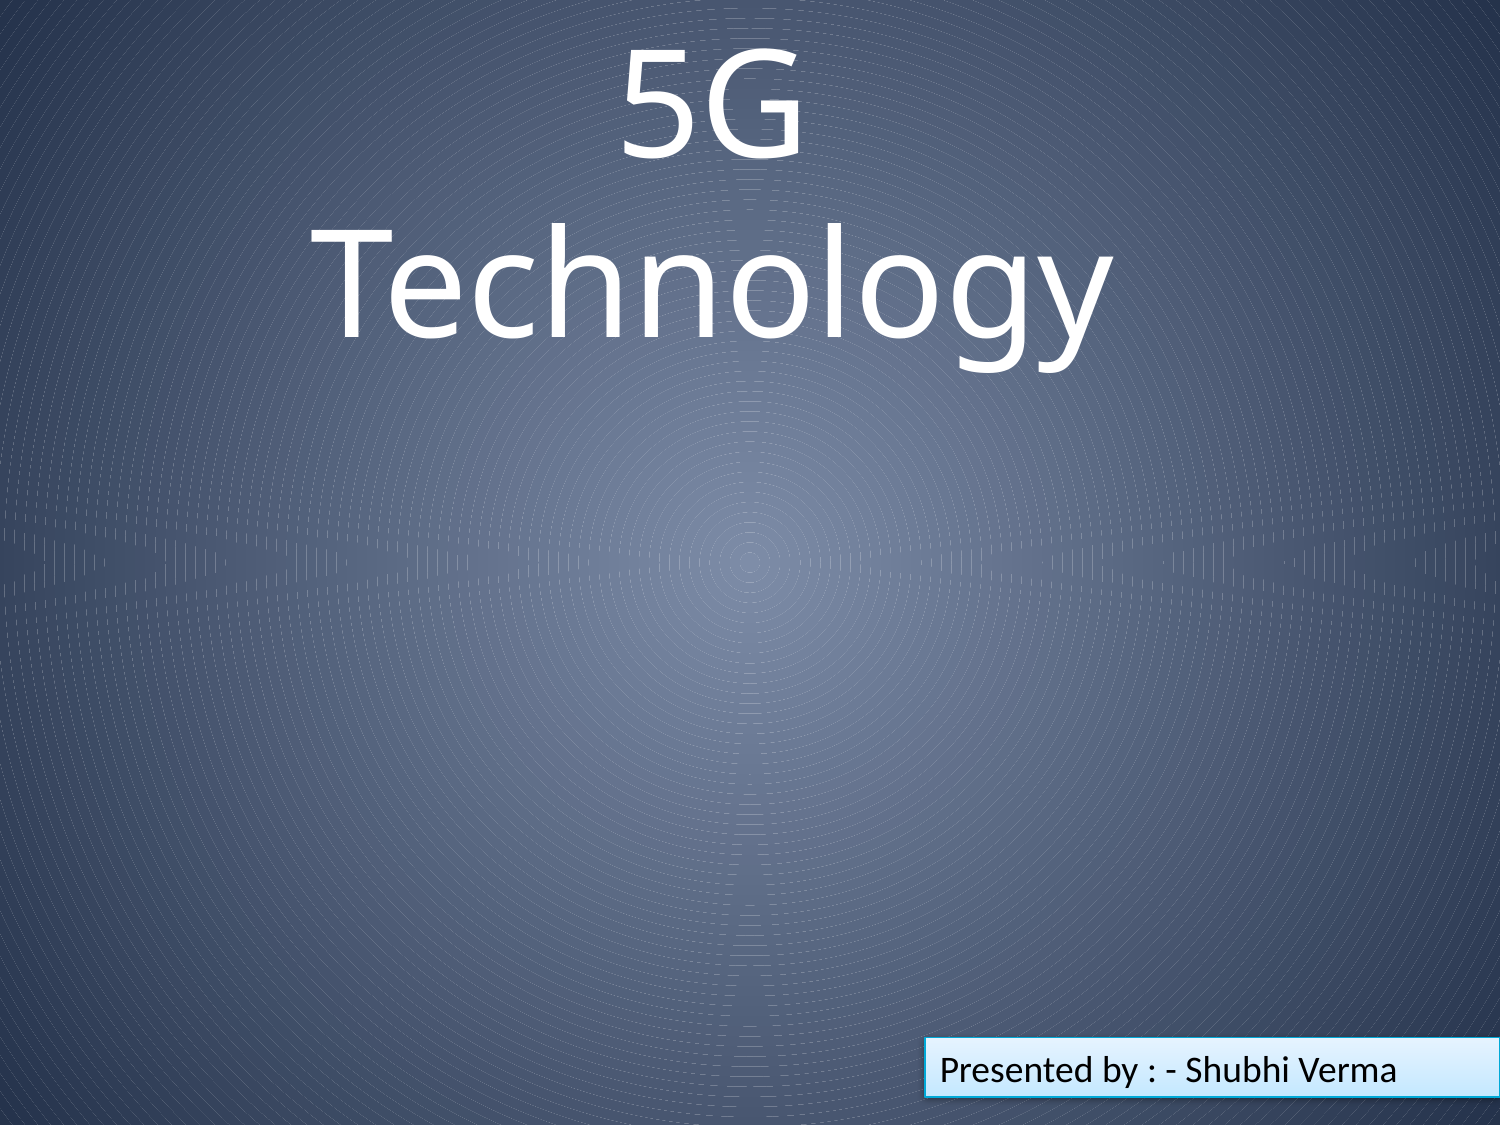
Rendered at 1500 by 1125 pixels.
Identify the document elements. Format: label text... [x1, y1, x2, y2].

text_box Presented by : - Shubhi Verma [924, 1037, 1500, 1098]
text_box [0, 137, 1486, 1081]
text_box 5G Technology [187, 0, 1238, 135]
